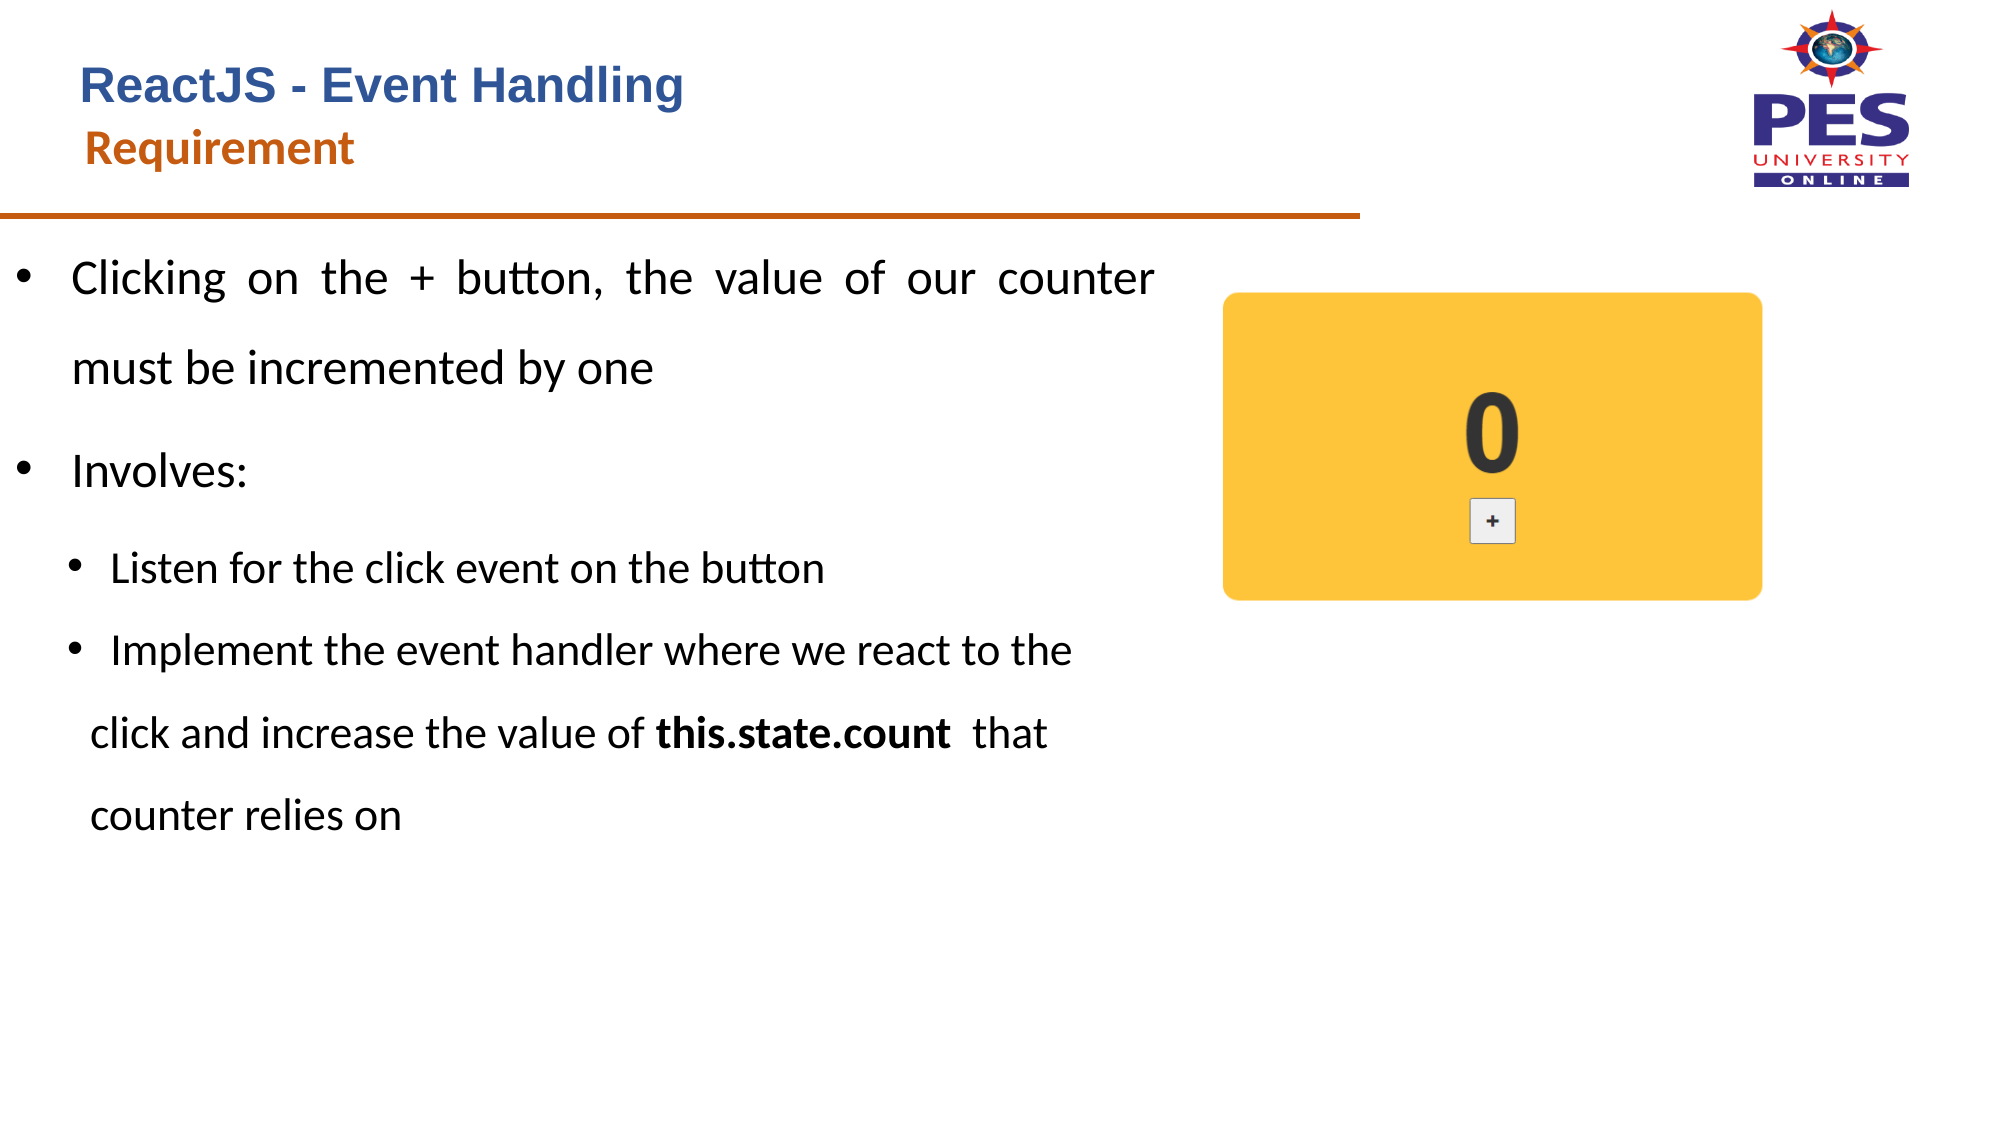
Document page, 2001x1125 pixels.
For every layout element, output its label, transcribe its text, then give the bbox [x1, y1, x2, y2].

text_box Requirement [70, 106, 1383, 182]
picture [1187, 271, 1857, 657]
text_box Clicking on the + button, the value of our counter must be incremented by one Involves: Listen for the click event on the button Implement the event handler where we react to the click and increase the value of this.state.count that counter relies on [0, 207, 1172, 215]
text_box ReactJS - Event Handling [64, 44, 1295, 120]
text_box Clicking on the + button, the value of our counter must be incremented by one Involves: Listen for the click event on the button Implement the event handler where we react to the click and increase the value of this.state.count that counter relies on [0, 224, 1172, 848]
picture [1754, 8, 1909, 187]
